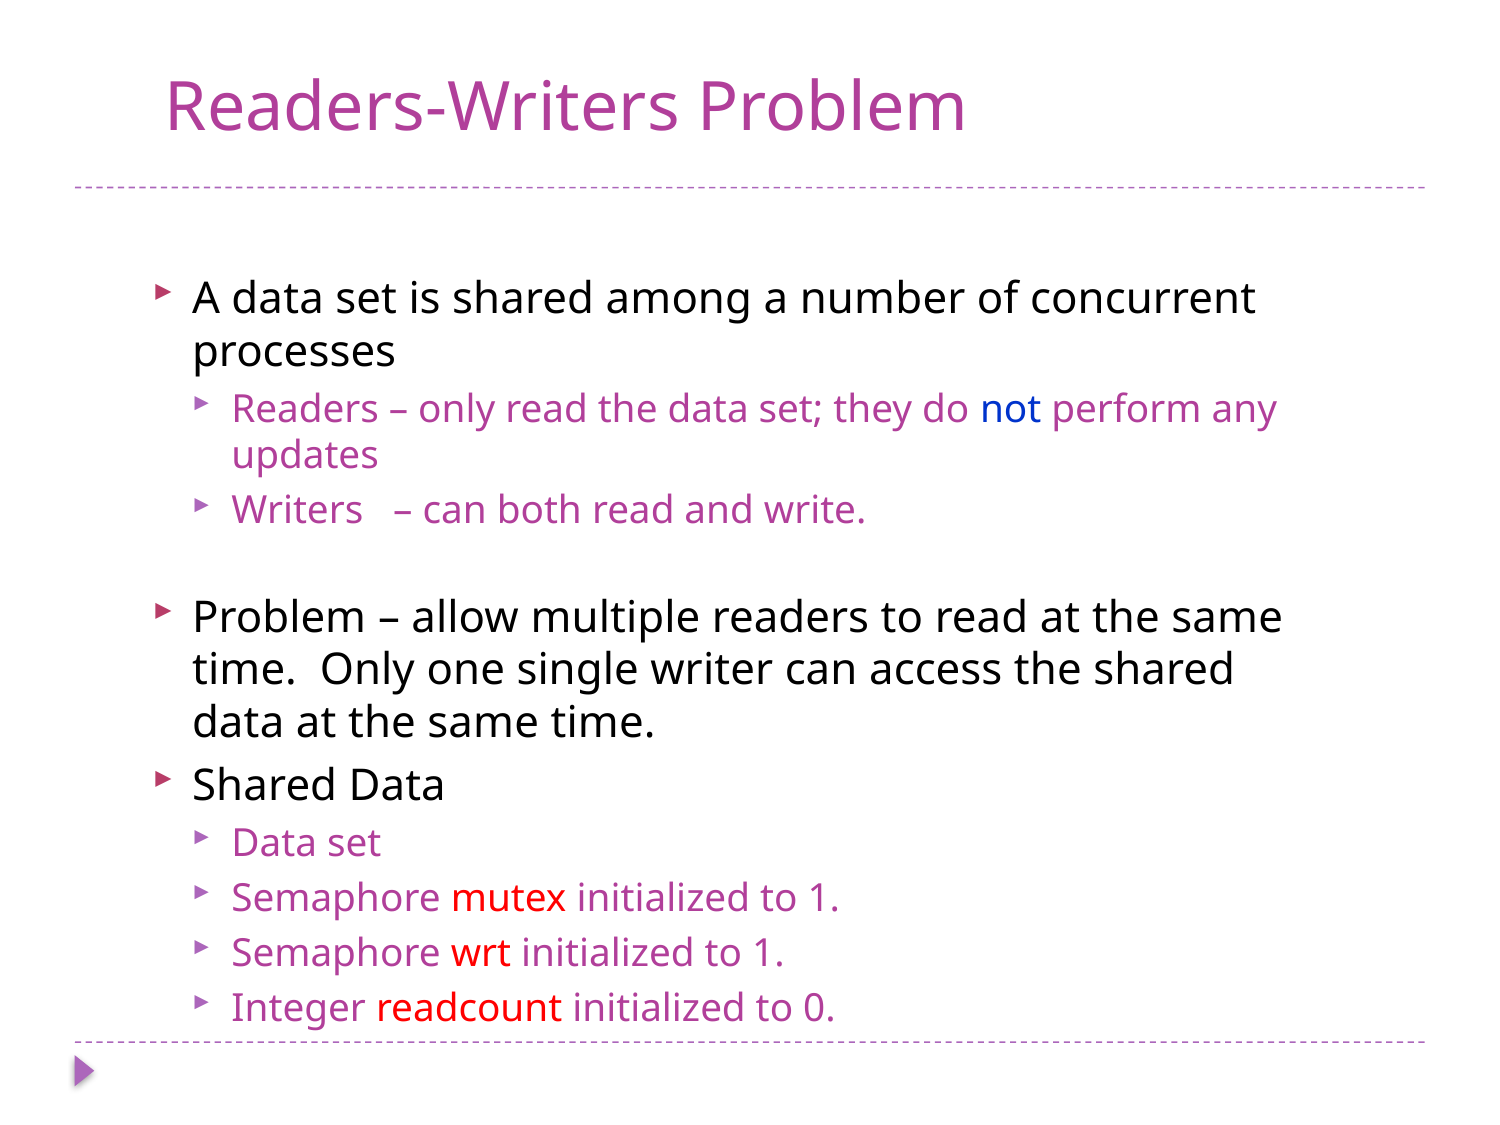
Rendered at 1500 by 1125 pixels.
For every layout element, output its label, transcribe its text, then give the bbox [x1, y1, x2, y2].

title Readers-Writers Problem [150, 54, 1426, 152]
list A data set is shared among a number of concurrent processes Readers – only read the data set; they do not perform any updates Writers – can both read and write. Problem – allow multiple readers to read at the same time. Only one single writer can access the shared data at the same time. Shared Data Data set Semaphore mutex initialized to 1. Semaphore wrt initialized to 1. Integer readcount initialized to 0. [138, 262, 1312, 1044]
